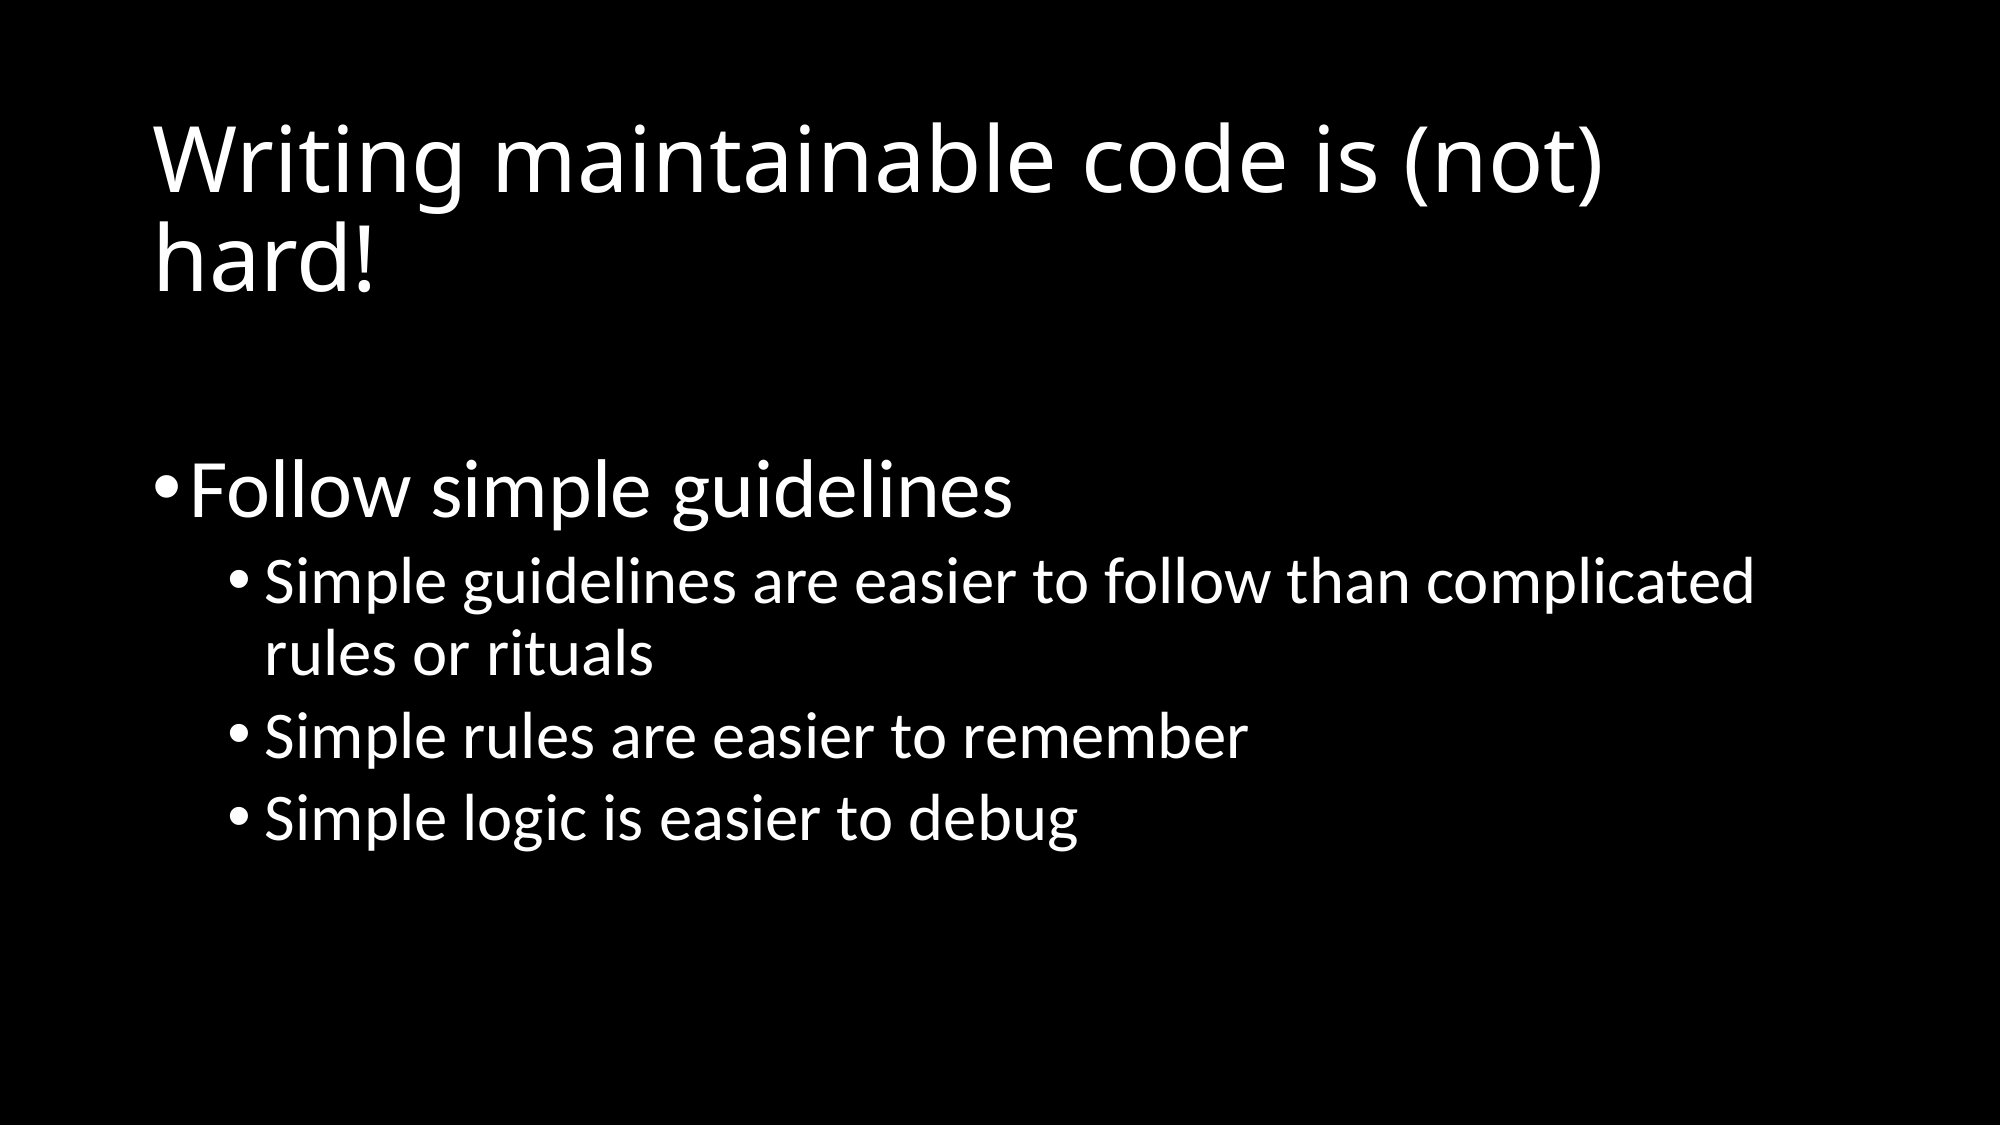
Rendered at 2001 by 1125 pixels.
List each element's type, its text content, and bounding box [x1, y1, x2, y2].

list Follow simple guidelines Simple guidelines are easier to follow than complicated rules or rituals Simple rules are easier to remember Simple logic is easier to debug [137, 337, 1863, 943]
title Writing maintainable code is (not) hard! [137, 103, 1863, 322]
